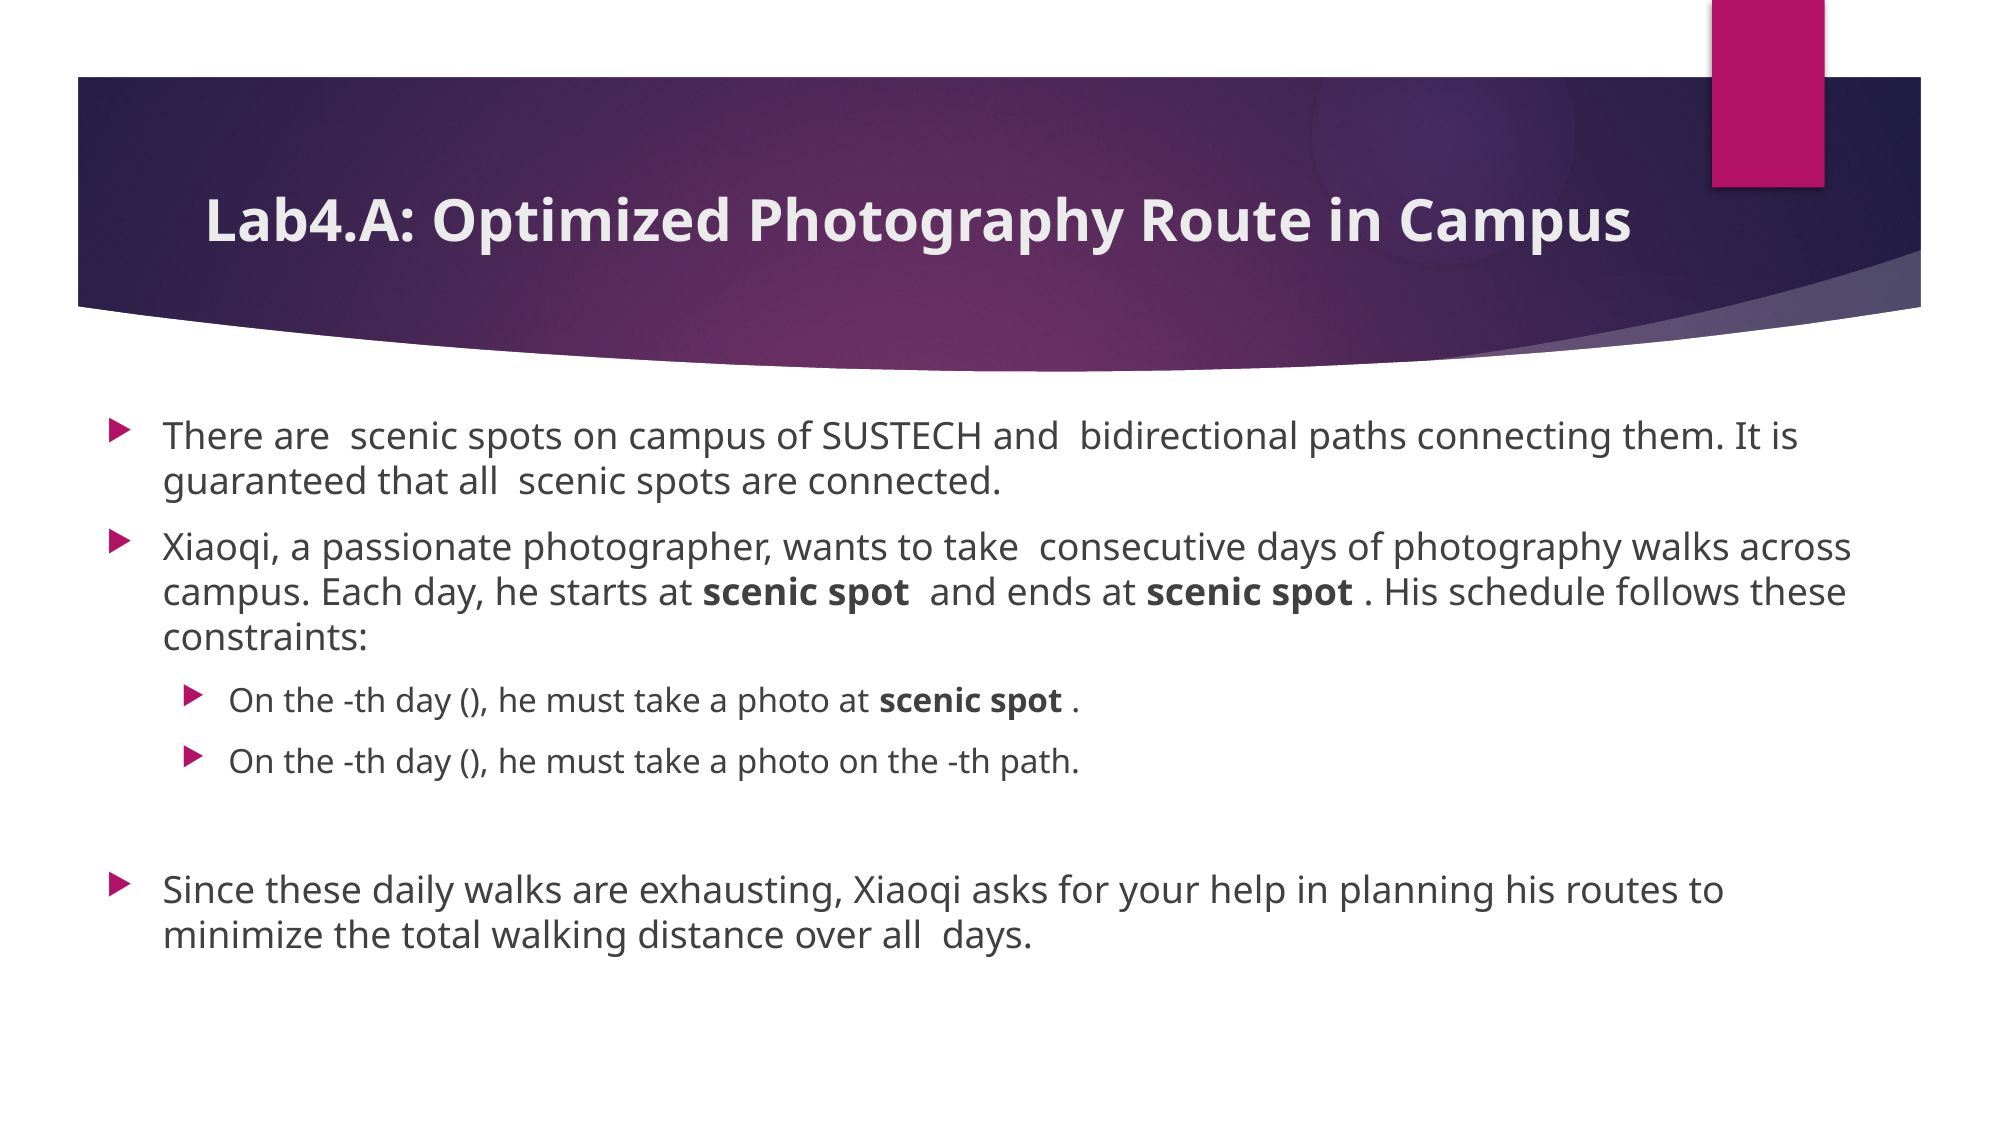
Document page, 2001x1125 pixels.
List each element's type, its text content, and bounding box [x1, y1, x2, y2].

title Lab4.A: Optimized Photography Route in Campus [189, 159, 1708, 276]
